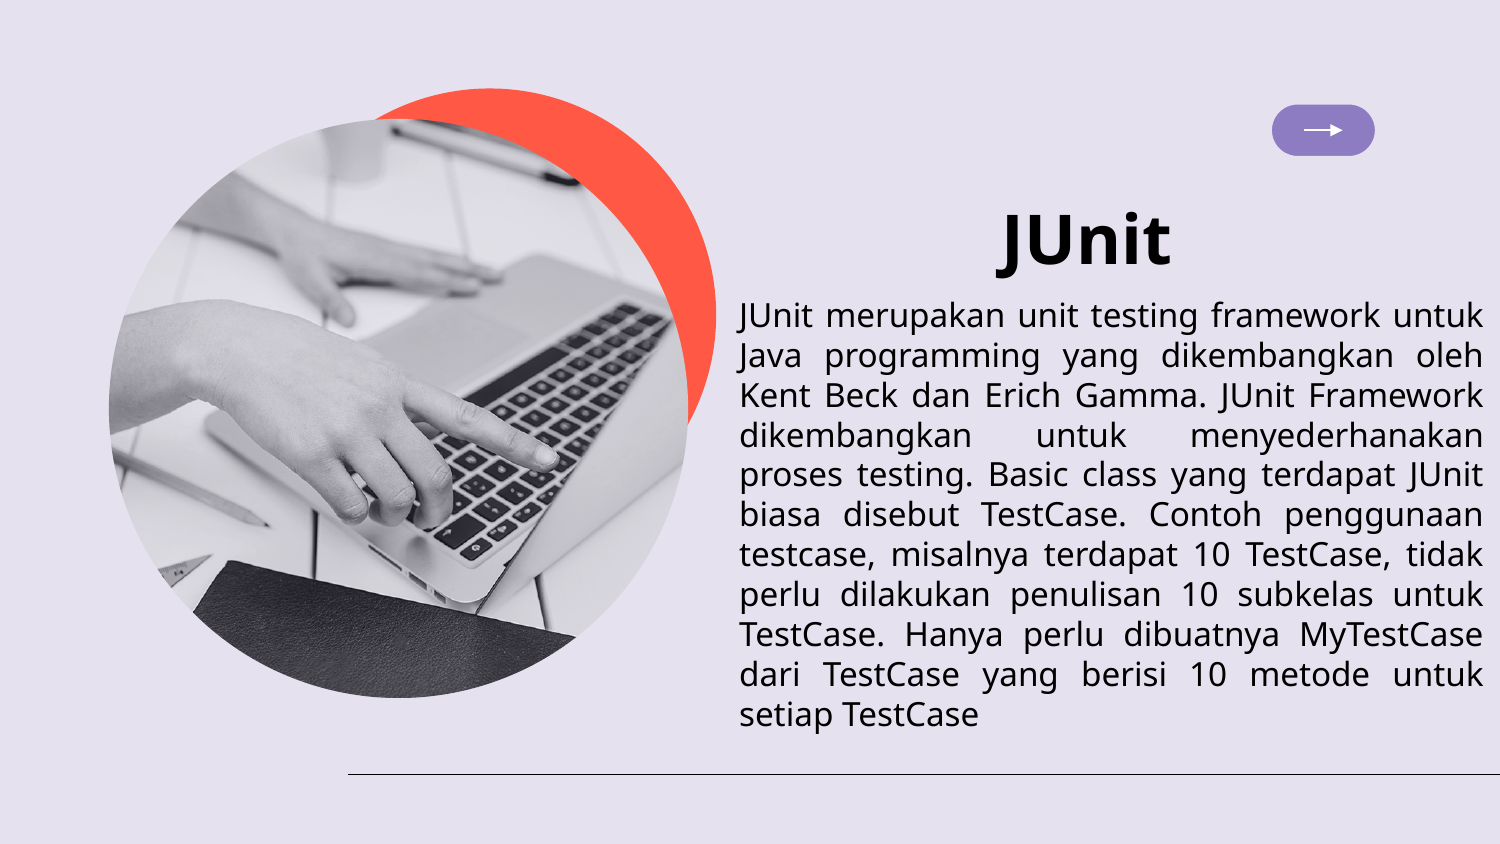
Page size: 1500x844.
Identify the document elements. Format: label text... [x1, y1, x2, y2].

title JUnit [791, 118, 1383, 356]
subtitle JUnit merupakan unit testing framework untuk Java programming yang dikembangkan oleh Kent Beck dan Erich Gamma. JUnit Framework dikembangkan untuk menyederhanakan proses testing. Basic class yang terdapat JUnit biasa disebut TestCase. Contoh penggunaan testcase, misalnya terdapat 10 TestCase, tidak perlu dilakukan penulisan 10 subkelas untuk TestCase. Hanya perlu dibuatnya MyTestCase dari TestCase yang berisi 10 metode untuk setiap TestCase [724, 450, 1500, 577]
text_box [693, 215, 717, 415]
picture [108, 118, 689, 699]
text_box [379, 88, 600, 117]
